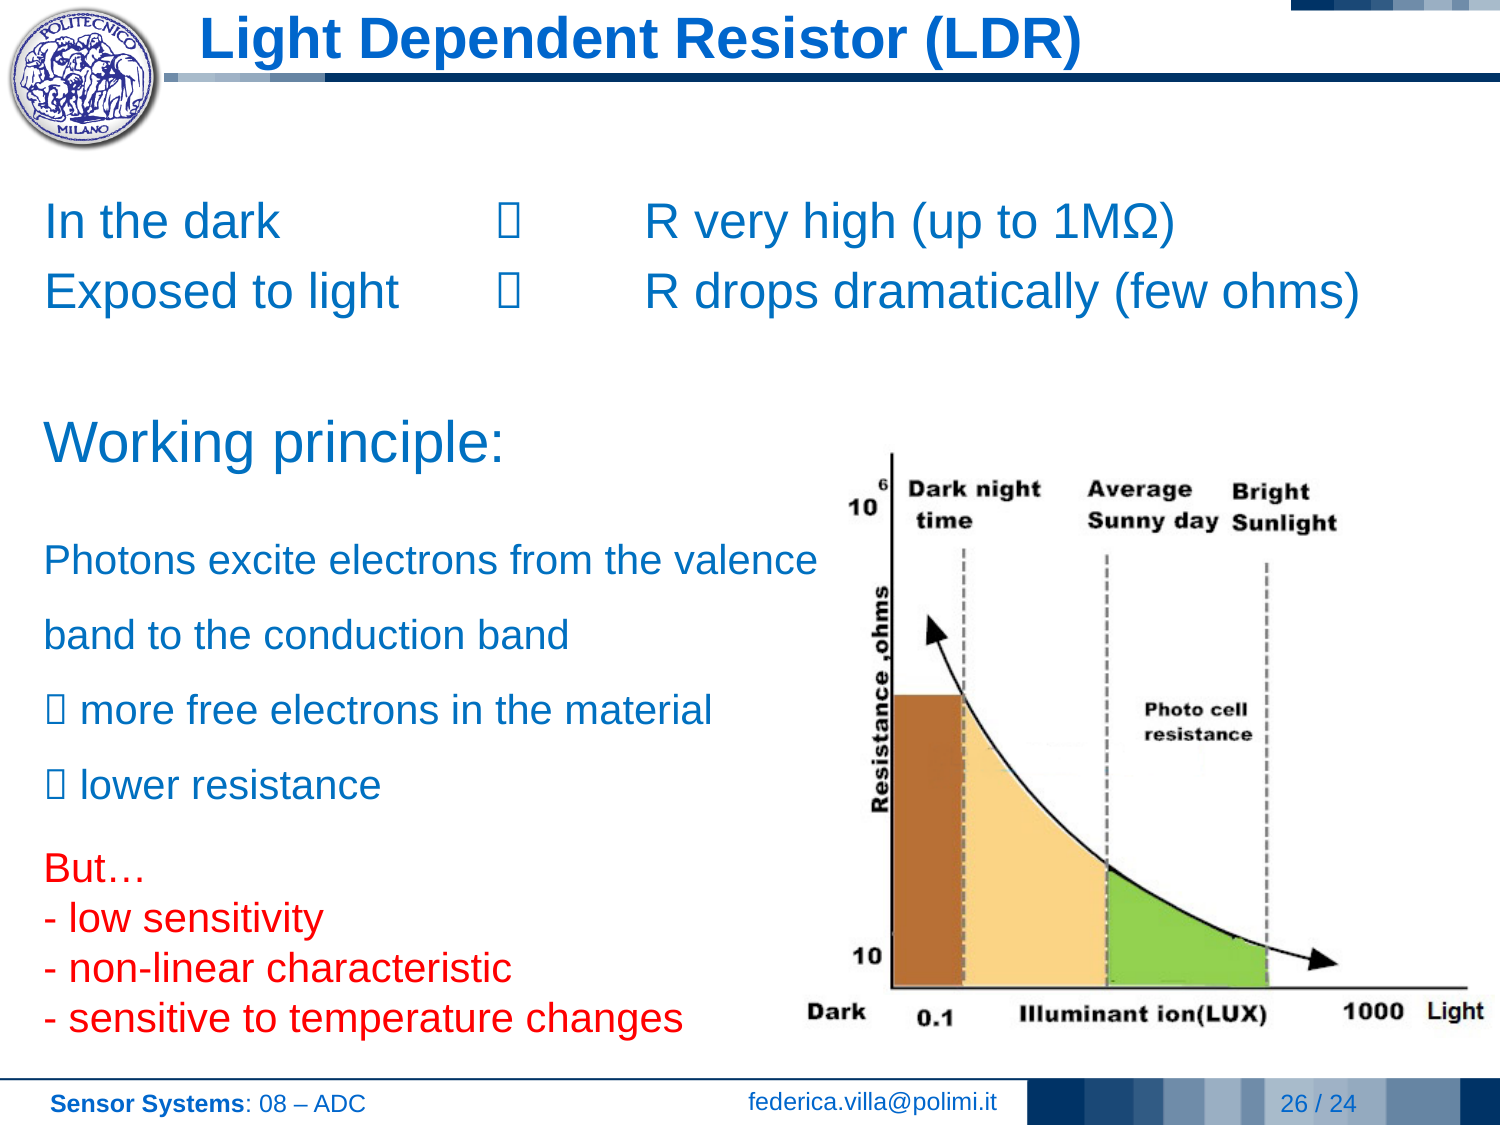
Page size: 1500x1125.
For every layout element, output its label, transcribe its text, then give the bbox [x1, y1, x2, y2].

picture [0, 1074, 1500, 1125]
text_box Working principle: Photons excite electrons from the valence band to the conduction band  more free electrons in the material  lower resistance But… - low sensitivity - non-linear characteristic - sensitive to temperature changes [28, 397, 915, 1049]
picture [0, 0, 1500, 153]
title Light Dependent Resistor (LDR) [199, 0, 1500, 71]
picture [793, 444, 1496, 1038]
text_box In the dark  R very high (up to 1MΩ) Exposed to light  R drops dramatically (few ohms) [29, 180, 1388, 361]
